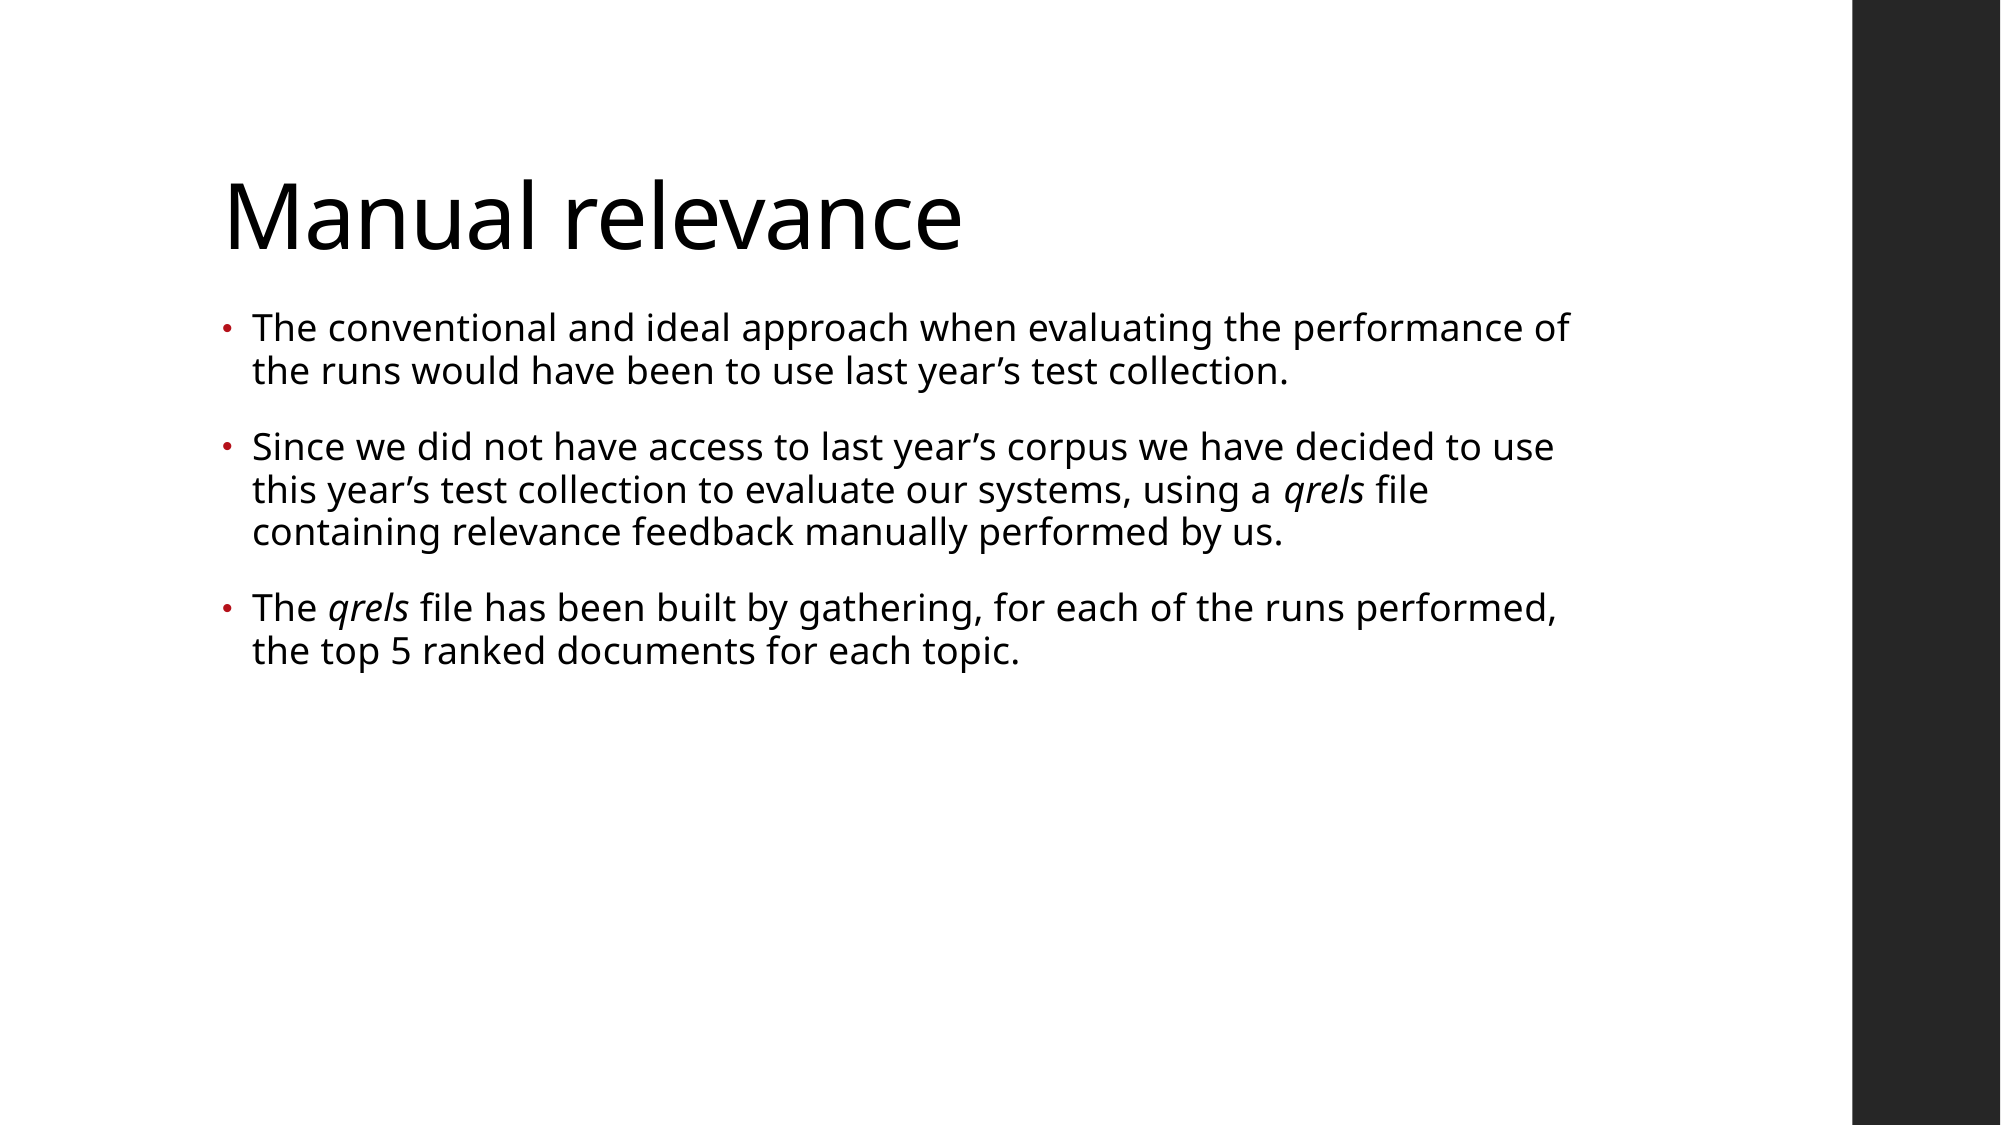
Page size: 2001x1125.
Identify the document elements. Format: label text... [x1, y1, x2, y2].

title Manual relevance [206, 60, 1797, 278]
list The conventional and ideal approach when evaluating the performance of the runs would have been to use last year’s test collection. Since we did not have access to last year’s corpus we have decided to use this year’s test collection to evaluate our systems, using a qrels file containing relevance feedback manually performed by us. The qrels file has been built by gathering, for each of the runs performed, the top 5 ranked documents for each topic. [206, 299, 1617, 1014]
